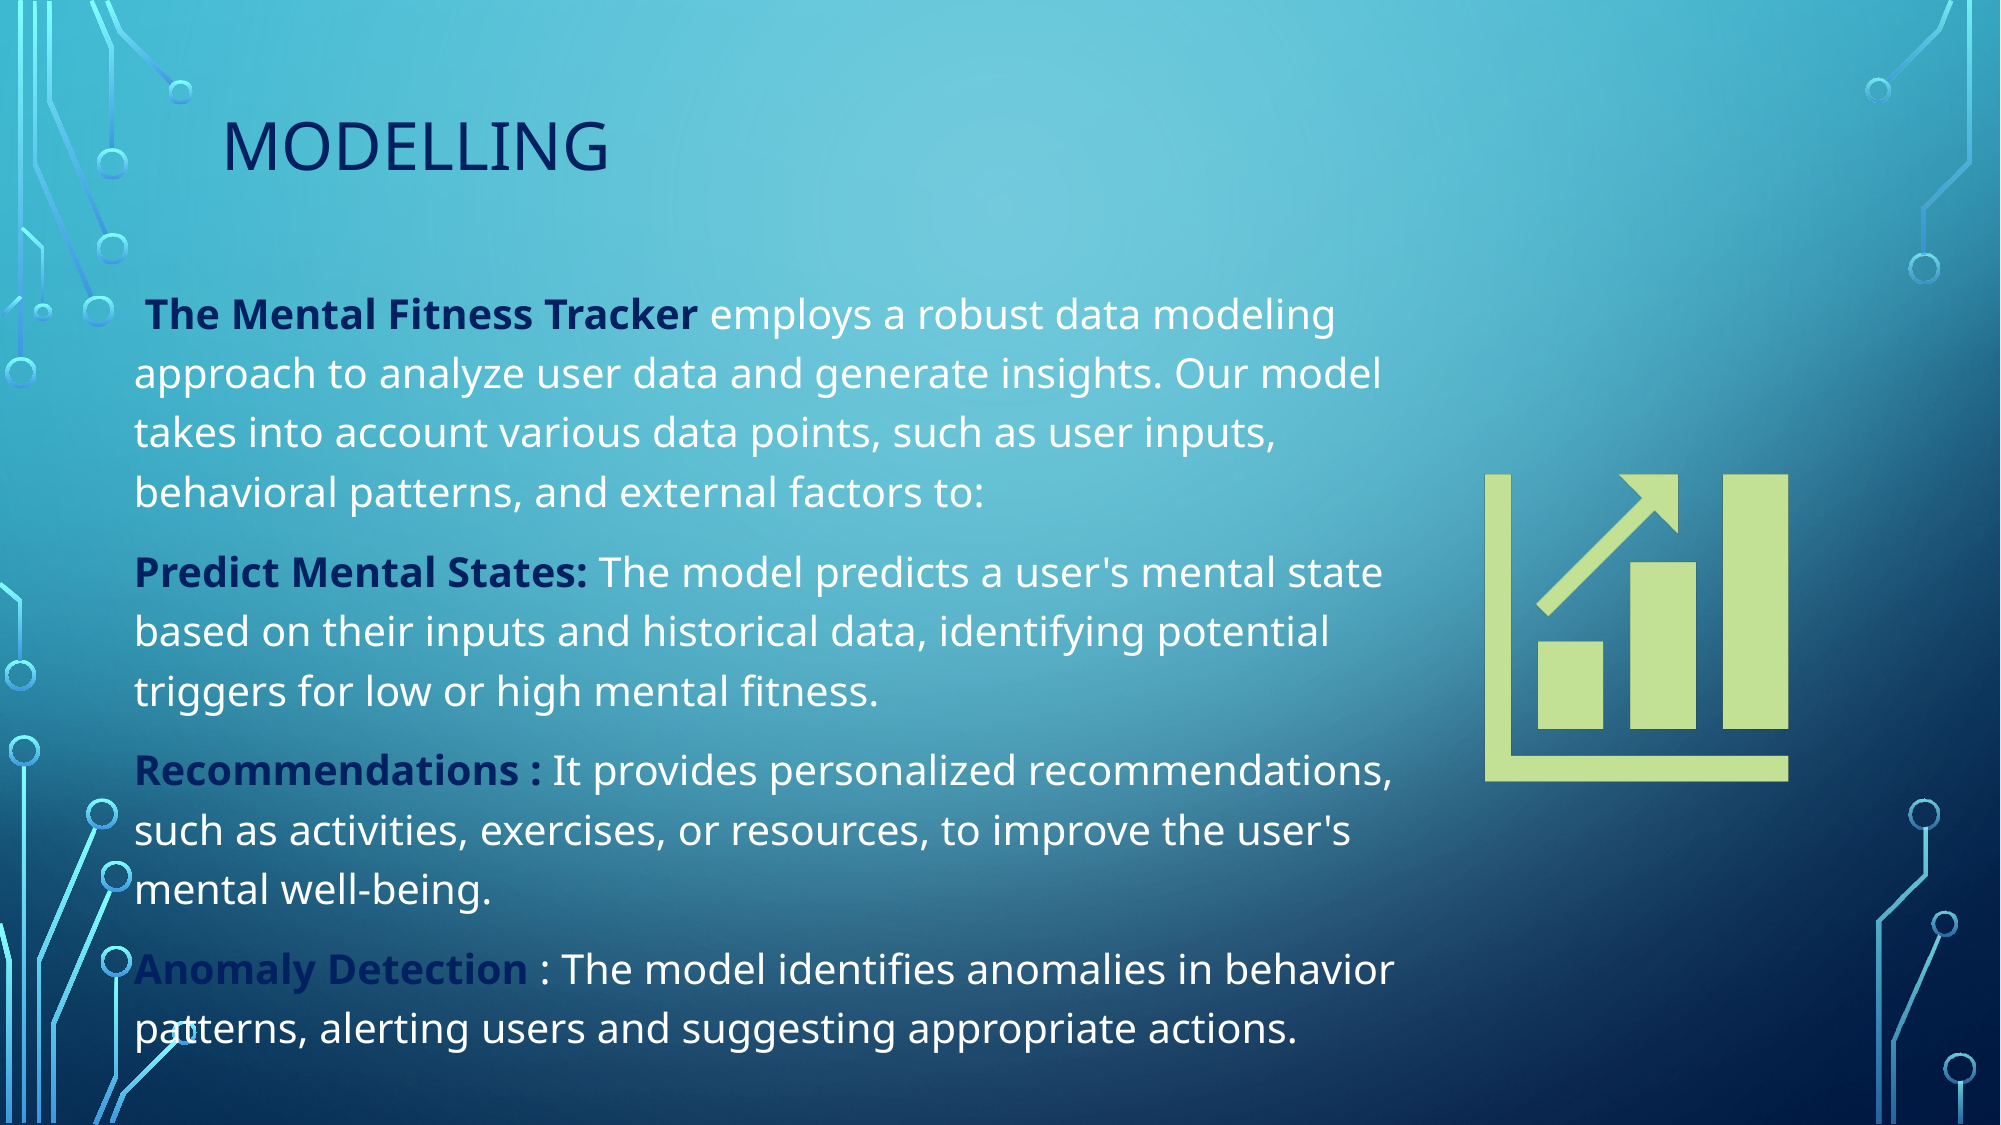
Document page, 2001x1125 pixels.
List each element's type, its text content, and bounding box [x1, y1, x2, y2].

title MODELLING [205, 28, 1831, 271]
list The Mental Fitness Tracker employs a robust data modeling approach to analyze user data and generate insights. Our model takes into account various data points, such as user inputs, behavioral patterns, and external factors to: Predict Mental States: The model predicts a user's mental state based on their inputs and historical data, identifying potential triggers for low or high mental fitness. Recommendations : It provides personalized recommendations, such as activities, exercises, or resources, to improve the user's mental well-being. Anomaly Detection : The model identifies anomalies in behavior patterns, alerting users and suggesting appropriate actions. [118, 270, 1424, 1064]
picture [1423, 416, 1846, 840]
